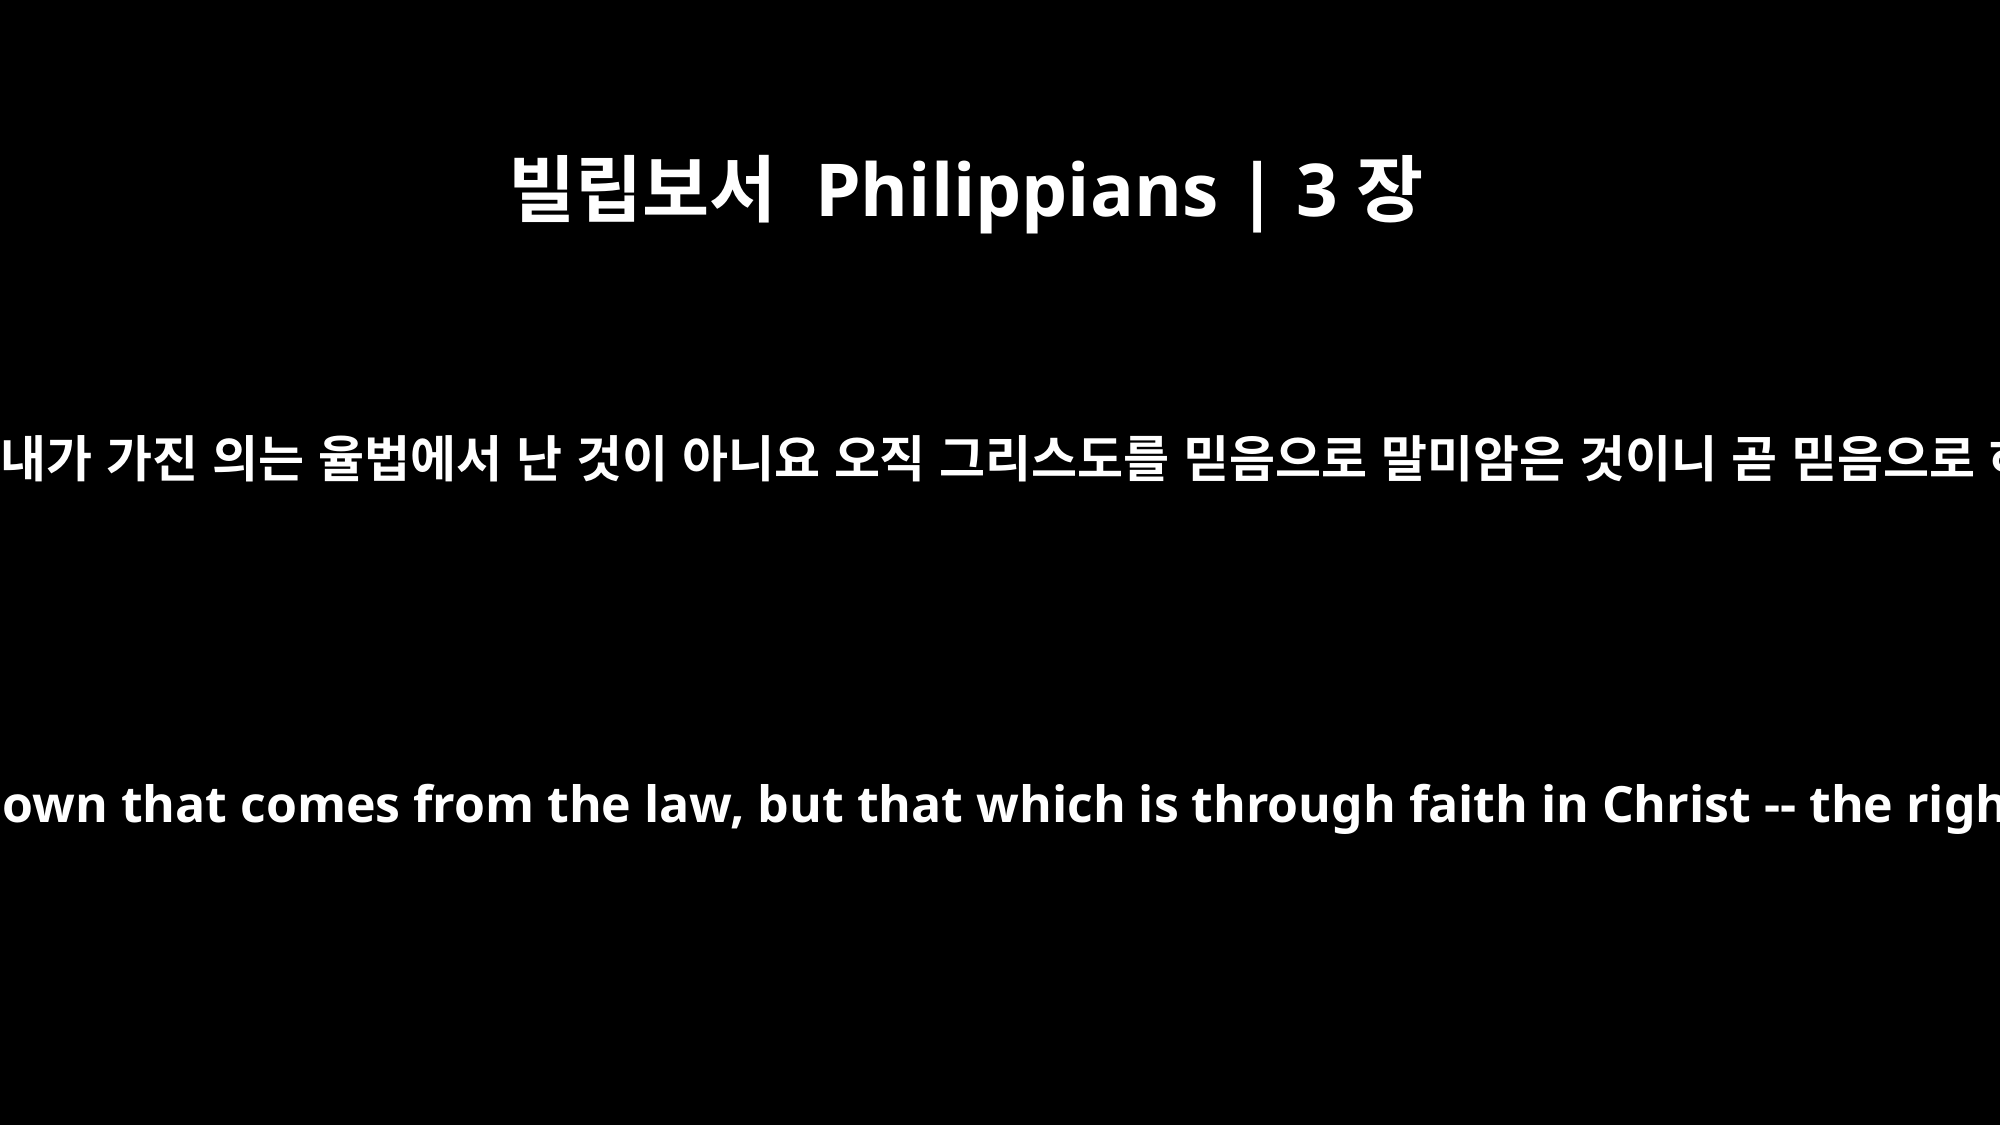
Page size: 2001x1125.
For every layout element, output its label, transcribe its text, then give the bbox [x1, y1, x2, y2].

text_box 빌립보서 Philippians | 3장 [493, 136, 1439, 239]
text_box and be found in him, not having a righteousness of my own that comes from the law, but that which is through faith in Christ -- the righteousness that comes from God and is by faith. [0, 764, 2000, 840]
text_box 9 그 안에서 발견되려 함이니 내가 가진 의는 율법에서 난 것이 아니요 오직 그리스도를 믿음으로 말미암은 것이니 곧 믿음으로 하나님께로부터 난 의라 [0, 359, 2000, 495]
